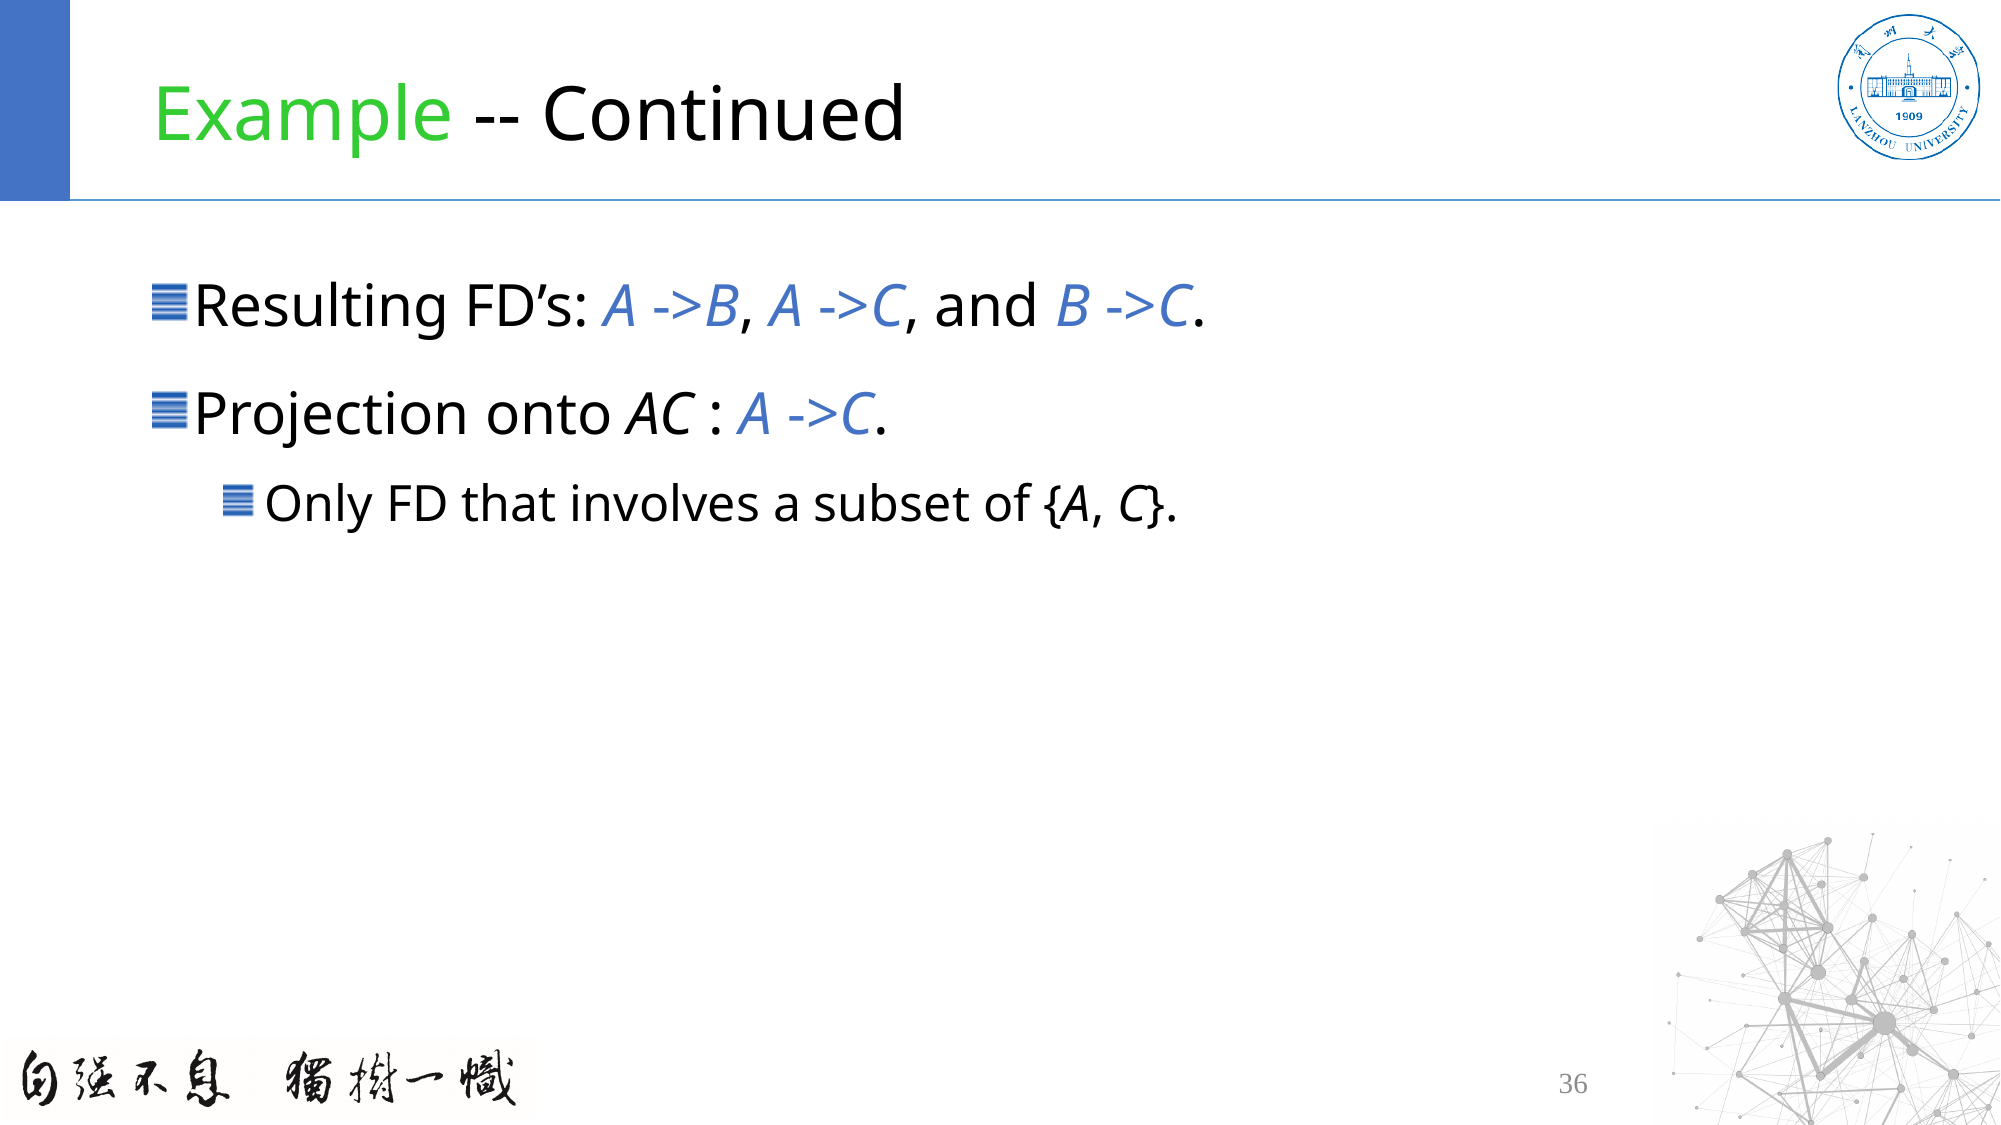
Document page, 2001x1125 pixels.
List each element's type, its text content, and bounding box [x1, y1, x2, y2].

picture [3, 1037, 535, 1119]
picture [1651, 817, 2001, 1125]
slide_number 36 [1498, 1052, 1603, 1113]
picture [152, 390, 194, 432]
title Example -- Continued [137, 33, 1863, 200]
picture [1837, 14, 1998, 160]
picture [223, 483, 259, 519]
list Resulting FD’s: A ->B, A ->C, and B ->C. Projection onto AC : A ->C. Only FD that involves a subset of {A, C}. [137, 243, 1863, 1014]
picture [152, 282, 194, 324]
